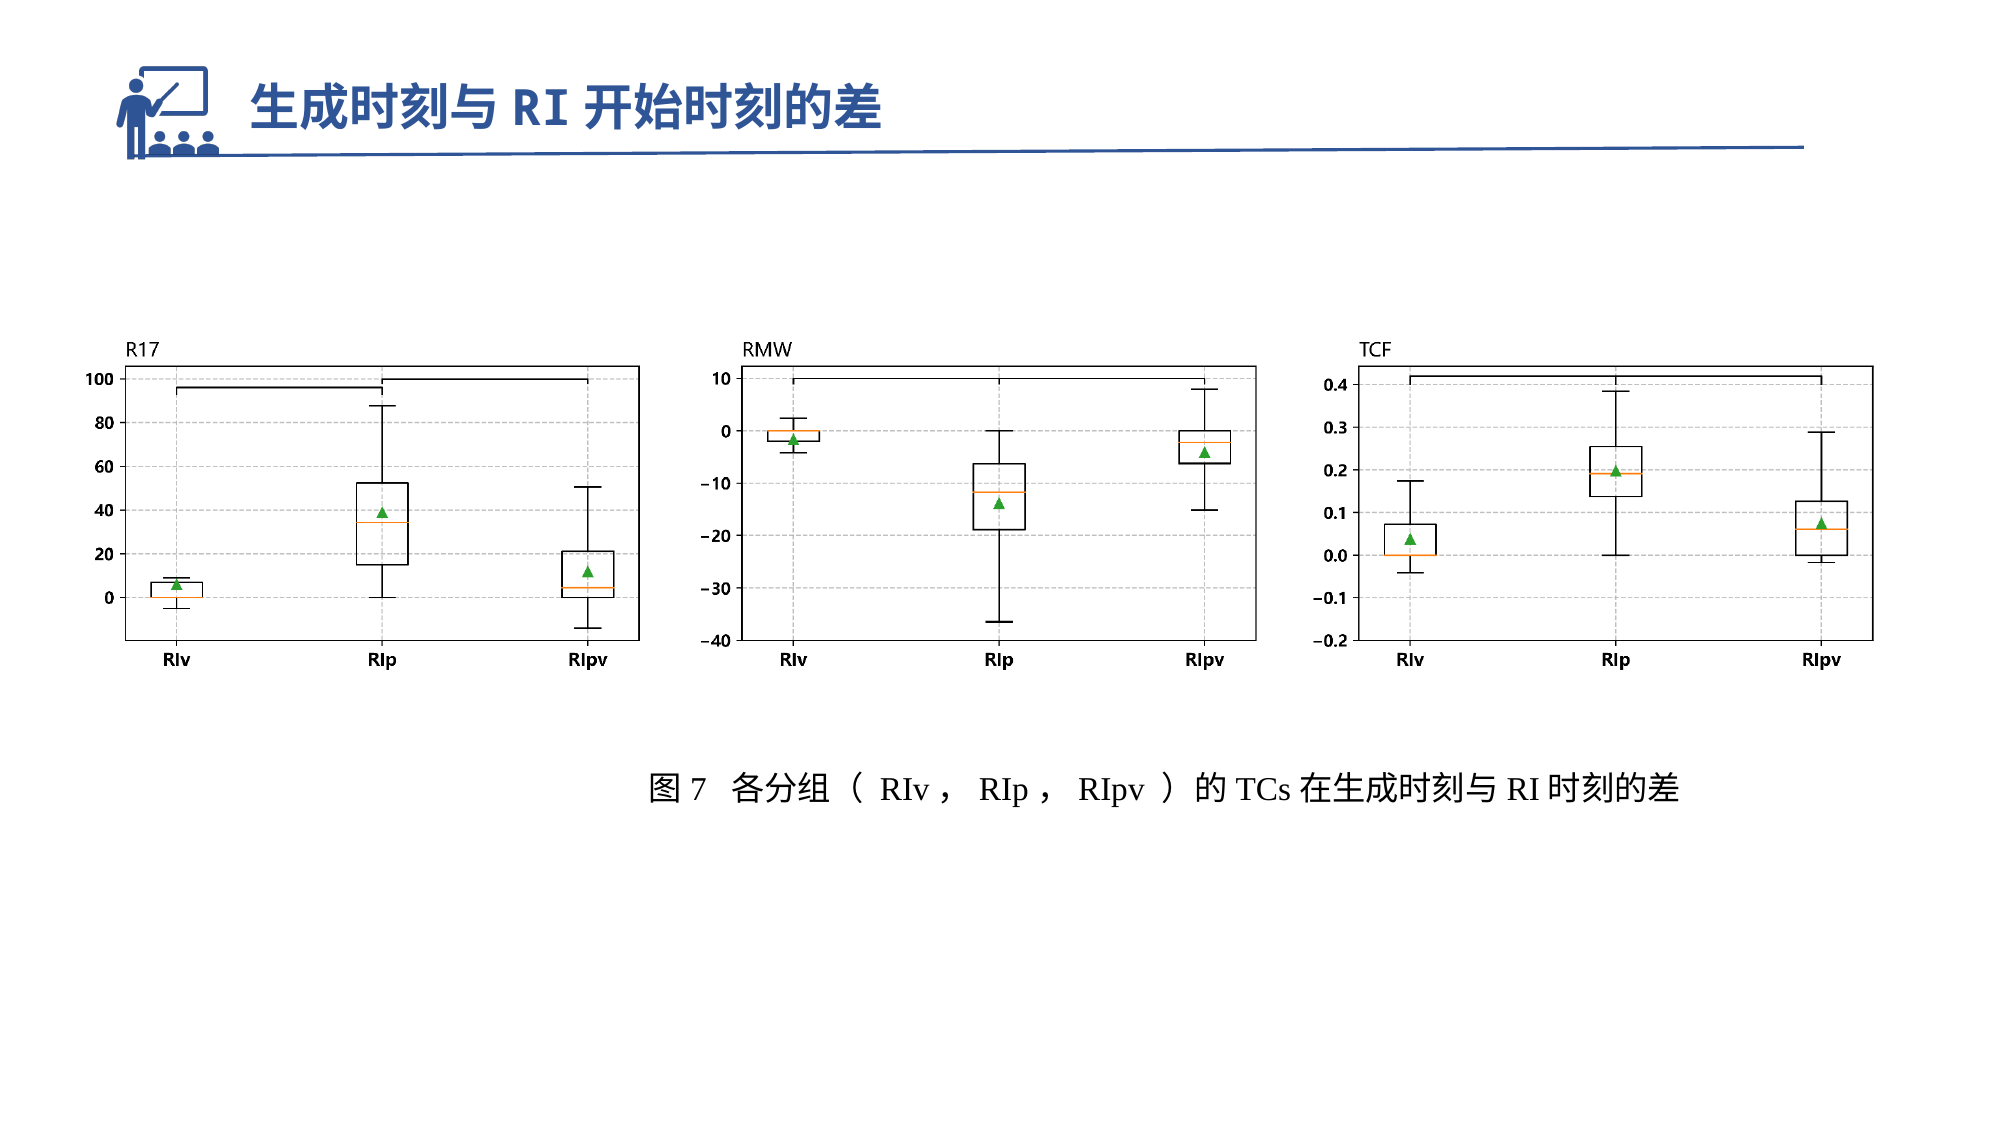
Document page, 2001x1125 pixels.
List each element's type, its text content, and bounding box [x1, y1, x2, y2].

picture [110, 54, 226, 170]
text_box 背景介绍 [146, 33, 475, 118]
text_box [226, 147, 1804, 156]
picture [22, 335, 1912, 682]
text_box 生成时刻与RI开始时刻的差 [234, 68, 1149, 143]
text_box 图7 各分组（ RIv，RIp，RIpv ）的TCs在生成时刻与RI时刻的差 [634, 759, 1761, 815]
